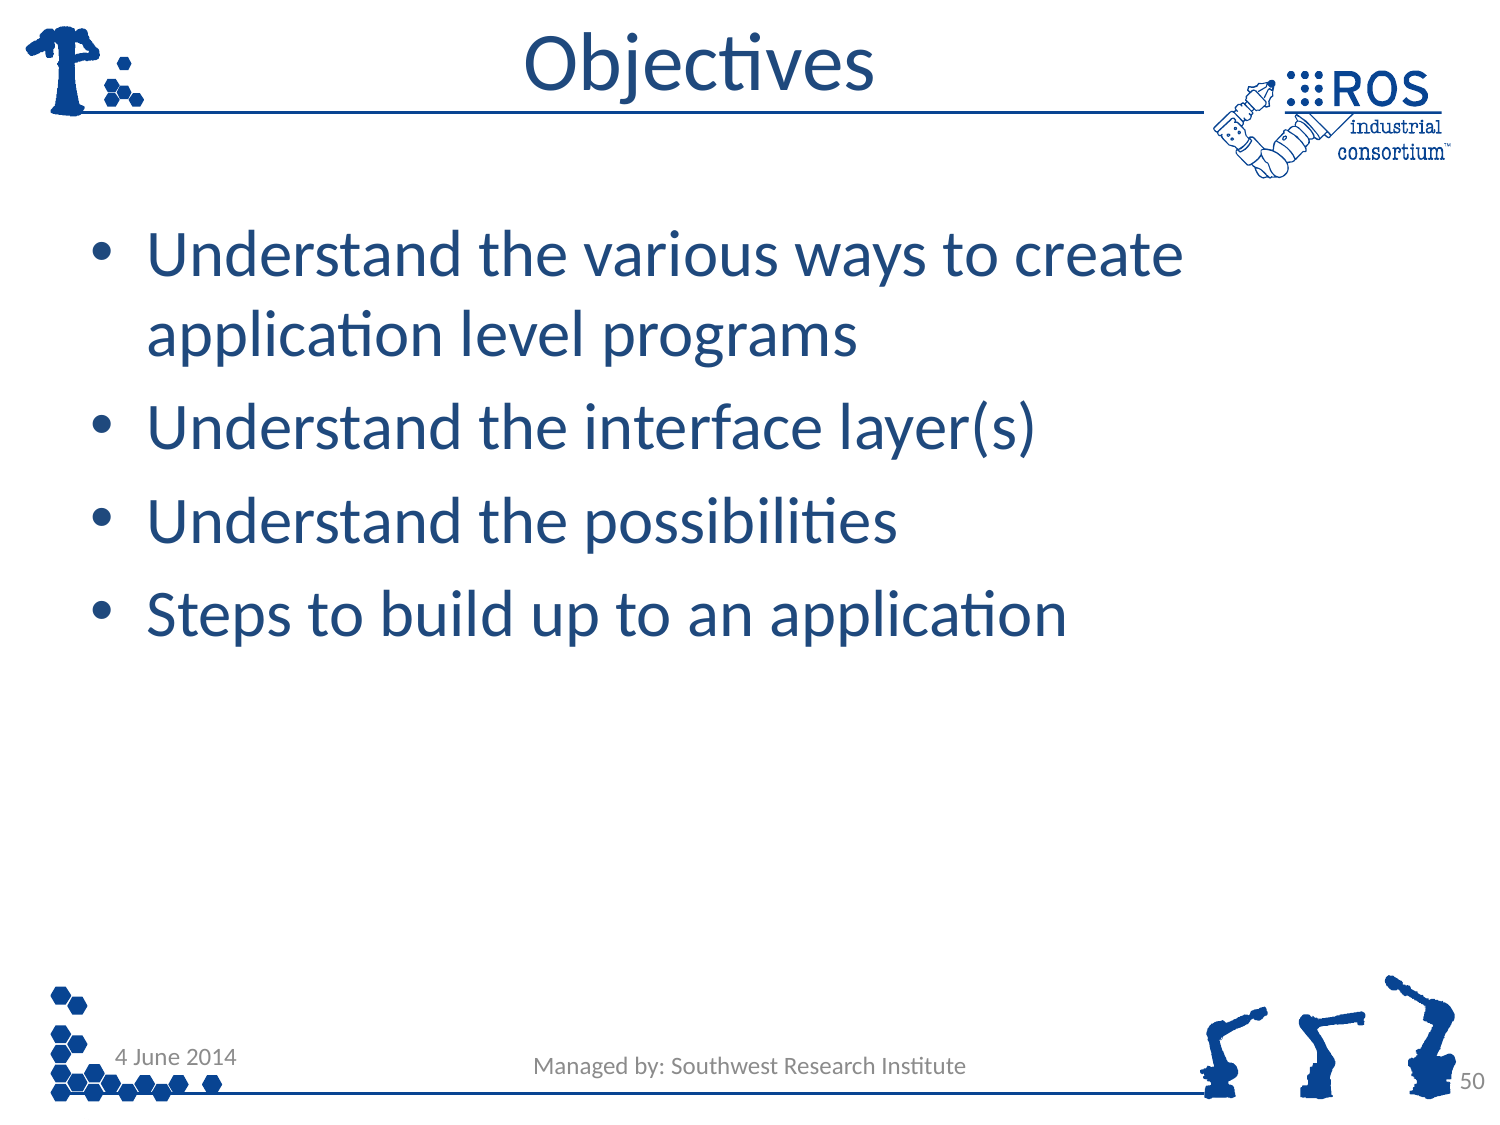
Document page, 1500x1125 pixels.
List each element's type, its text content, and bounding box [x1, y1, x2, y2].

slide_number 50 [1149, 1050, 1500, 1110]
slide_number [99, 1025, 388, 1085]
title Objectives [150, 0, 1250, 113]
list Understand the various ways to create application level programs Understand the interface layer(s) Understand the possibilities Steps to build up to an application [75, 202, 1425, 945]
footer Managed by: Southwest Research Institute [468, 1042, 1032, 1103]
